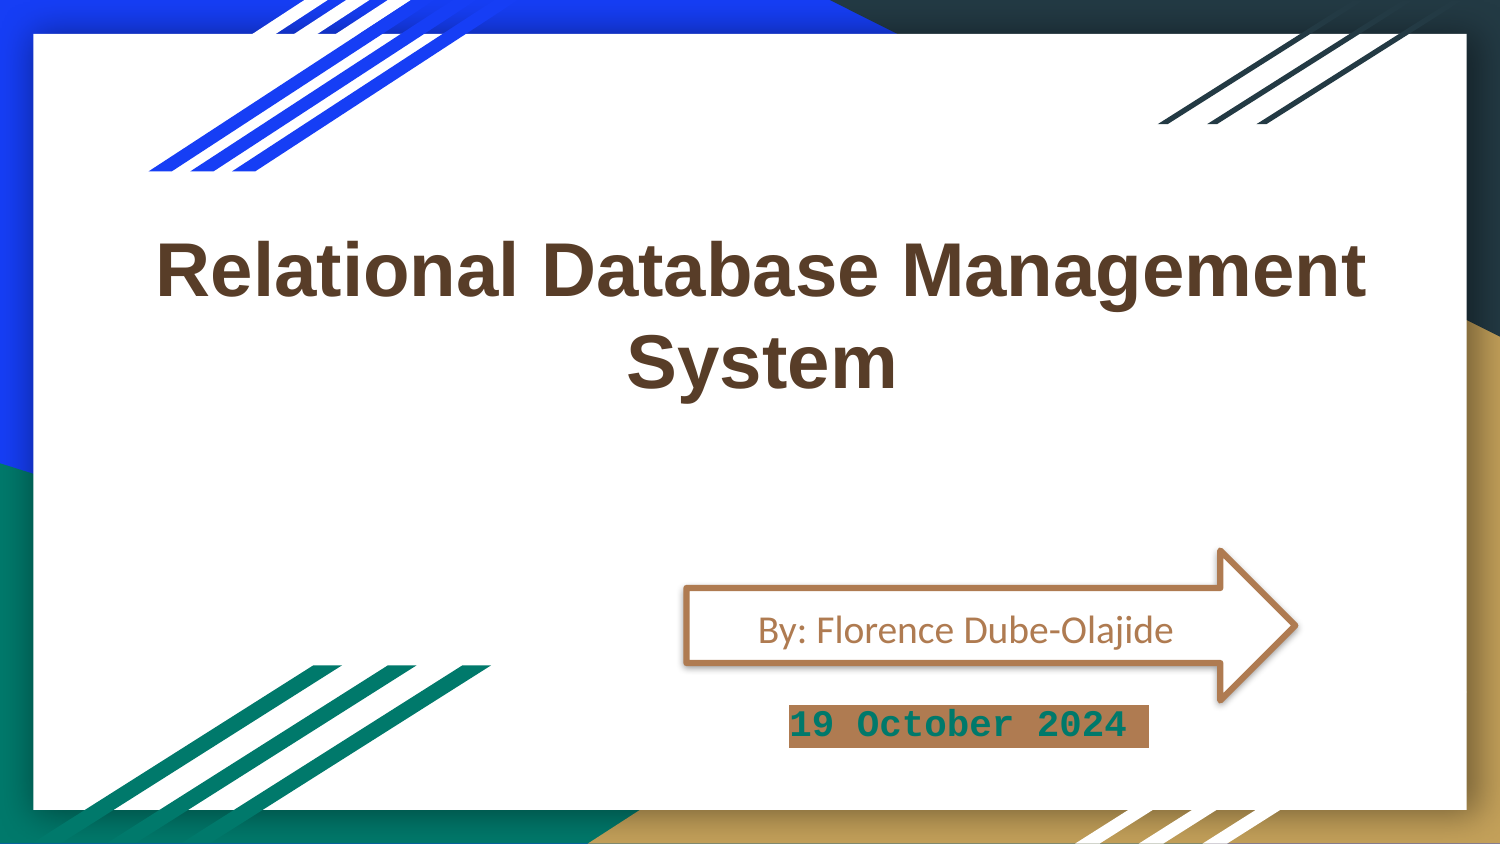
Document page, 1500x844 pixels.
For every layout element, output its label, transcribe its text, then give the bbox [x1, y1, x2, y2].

title Relational Database Management System [74, 244, 1451, 380]
text_box [1217, 667, 1259, 683]
text_box 19 October 2024 [774, 683, 1404, 759]
text_box [1278, 603, 1299, 648]
subtitle By: Florence Dube-Olajide [654, 589, 1278, 667]
text_box [683, 547, 1264, 589]
